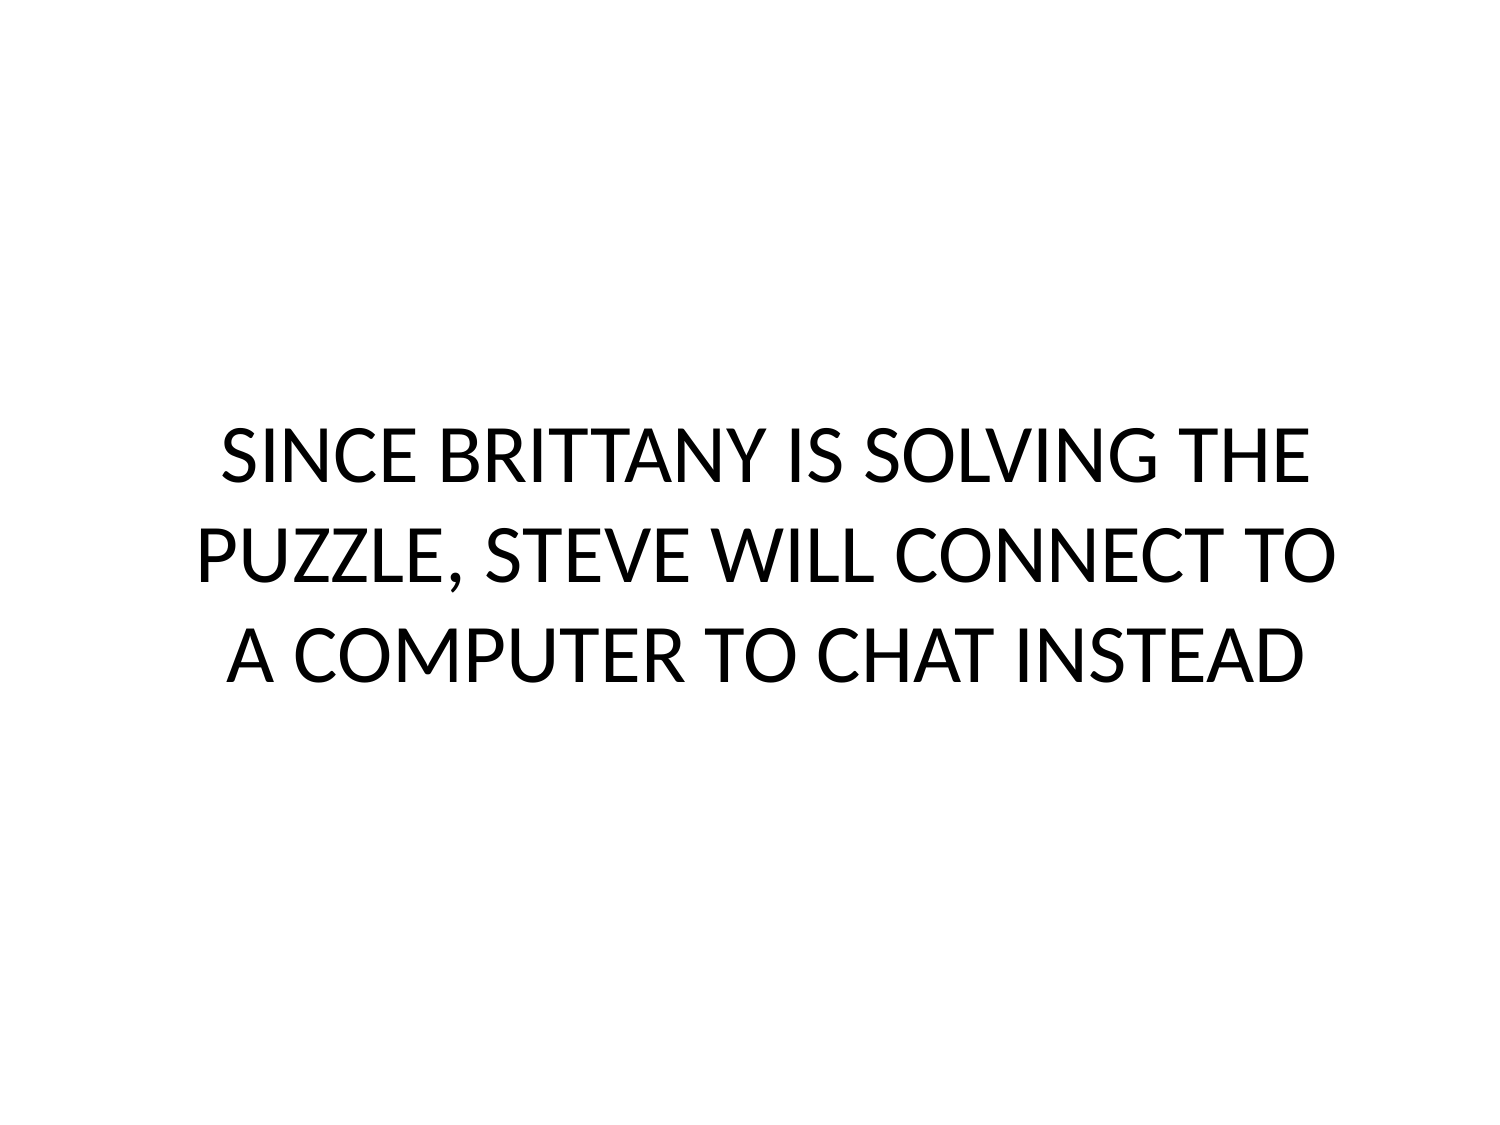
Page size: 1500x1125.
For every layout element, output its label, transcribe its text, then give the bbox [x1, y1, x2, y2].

list SINCE BRITTANY IS SOLVING THE PUZZLE, STEVE WILL CONNECT TO A COMPUTER TO CHAT INSTEAD [153, 262, 1381, 916]
